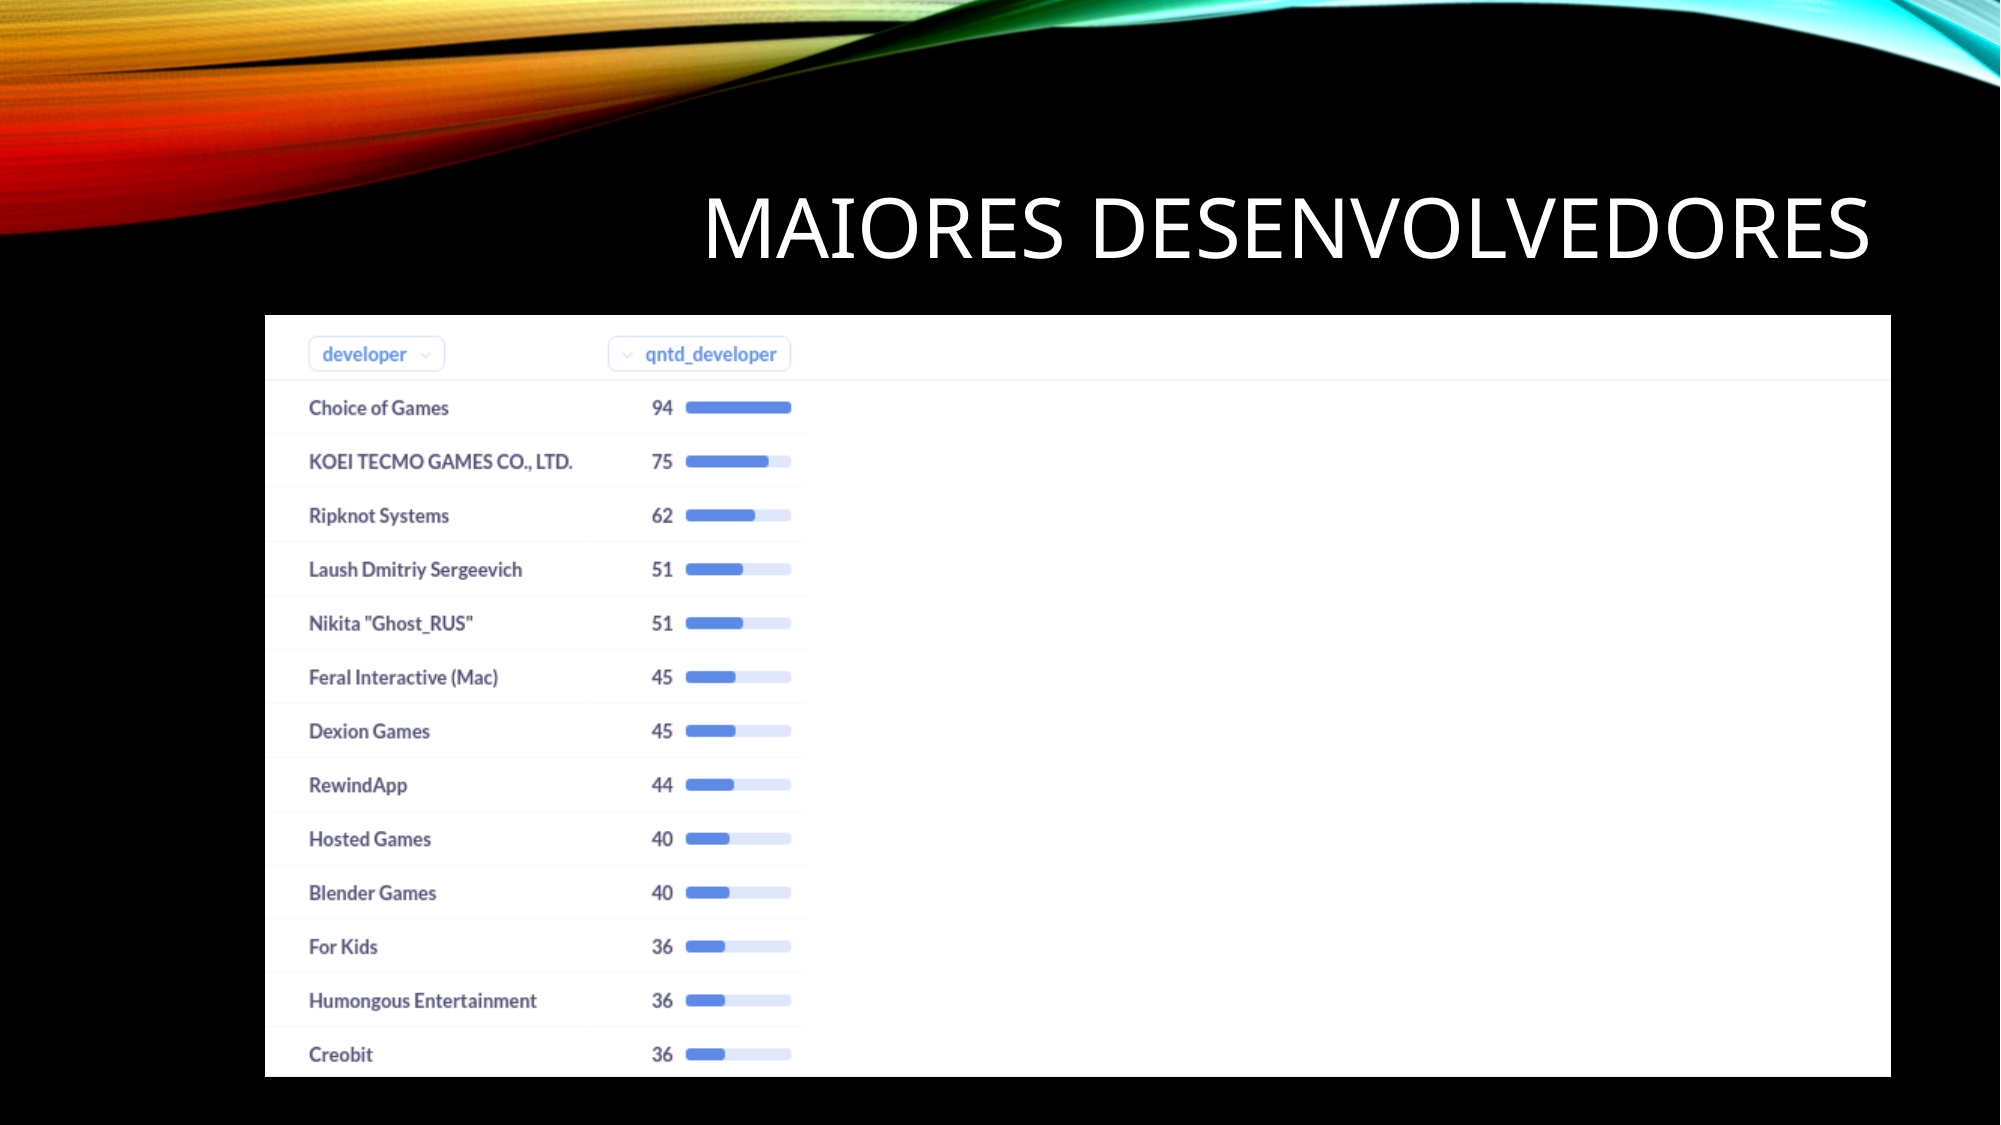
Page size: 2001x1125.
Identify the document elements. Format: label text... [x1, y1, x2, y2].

picture [265, 314, 1891, 1077]
title Maiores desenvolvedores [474, 125, 1888, 314]
picture [0, 0, 2000, 237]
